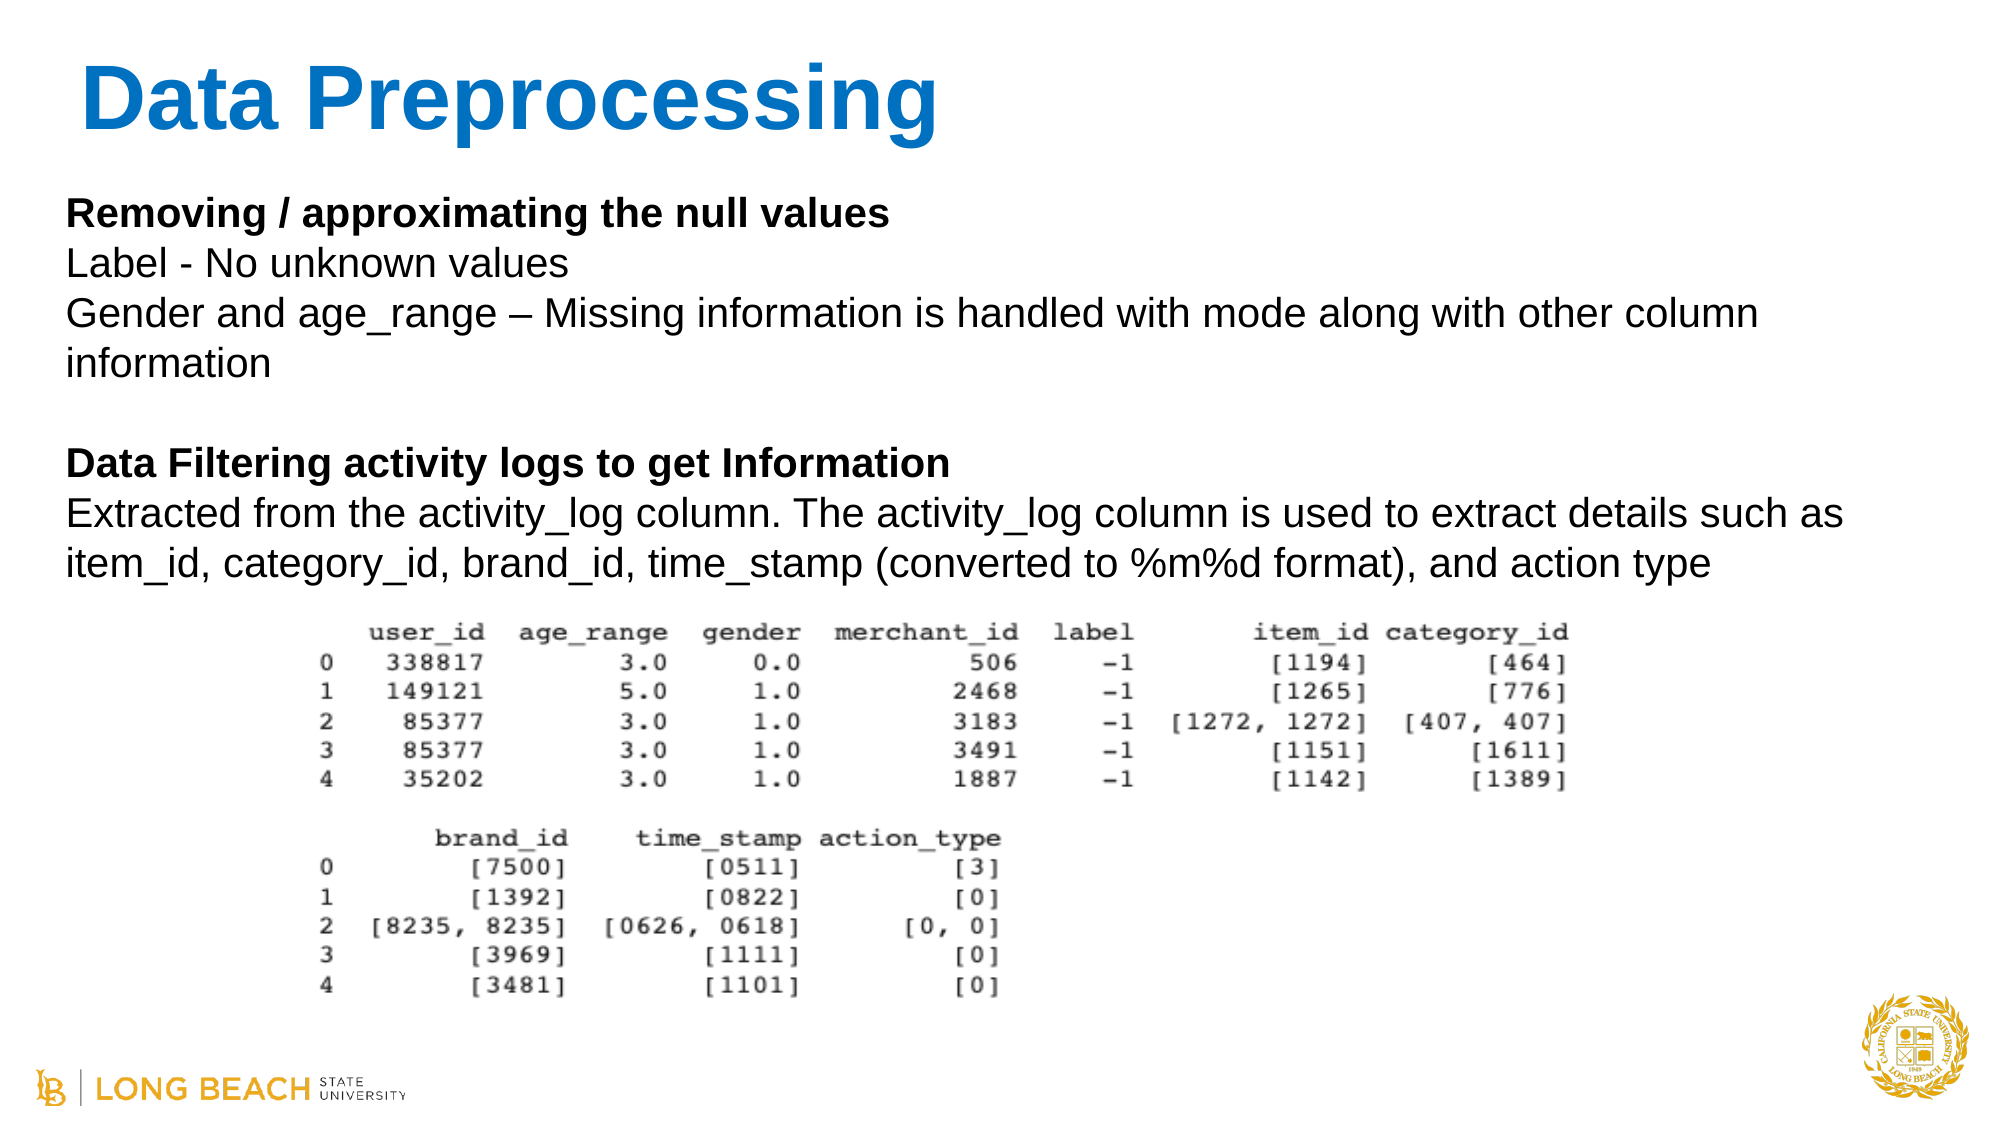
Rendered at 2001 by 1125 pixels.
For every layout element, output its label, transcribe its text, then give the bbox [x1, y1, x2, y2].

picture [1862, 993, 1969, 1100]
title Data Preprocessing [65, 21, 1791, 178]
picture [303, 613, 1583, 1020]
text_box Removing / approximating the null values Label - No unknown values Gender and age_range – Missing information is handled with mode along with other column information Data Filtering activity logs to get Information Extracted from the activity_log column. The activity_log column is used to extract details such as item_id, category_id, brand_id, time_stamp (converted to %m%d format), and action type [50, 178, 1971, 689]
